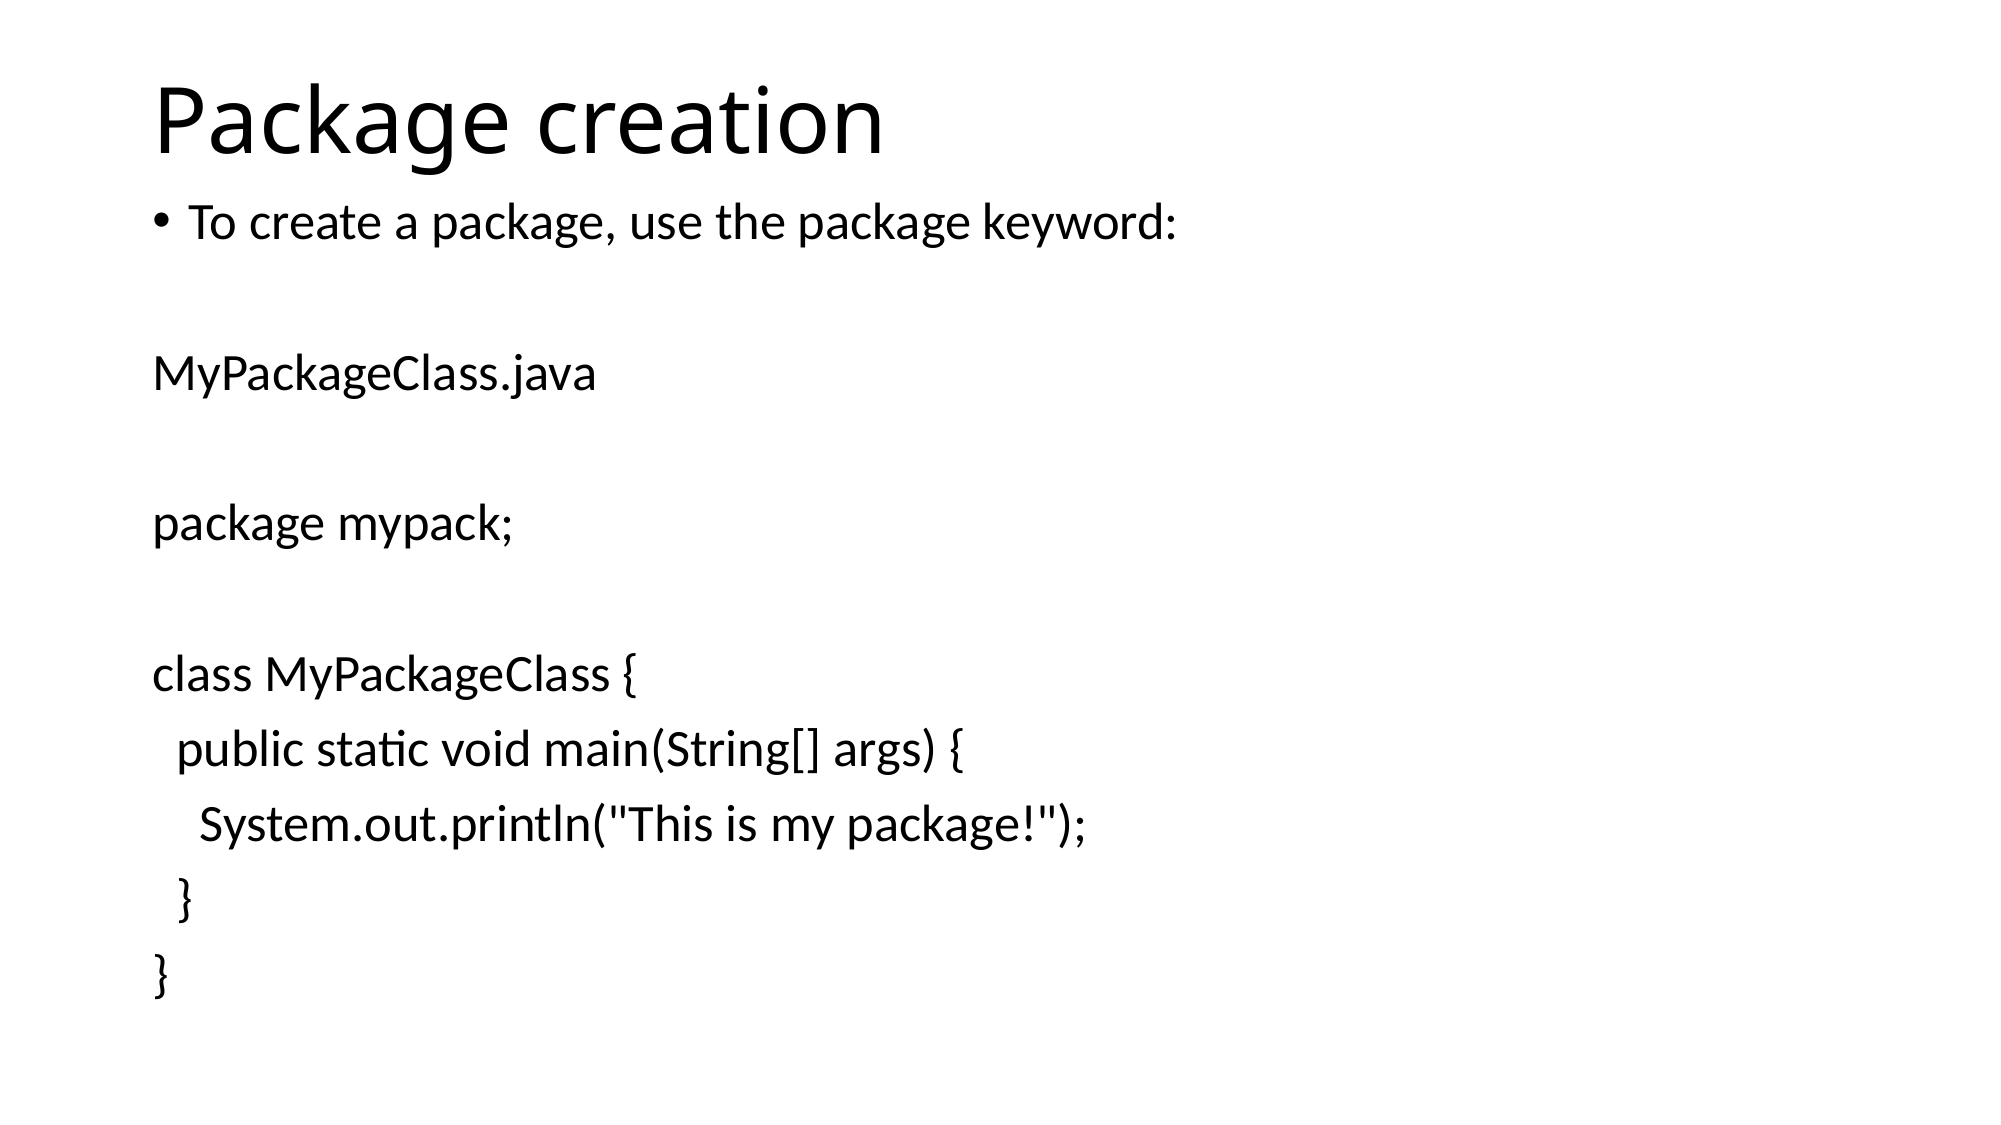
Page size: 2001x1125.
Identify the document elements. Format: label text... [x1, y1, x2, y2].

list To create a package, use the package keyword: MyPackageClass.java package mypack; class MyPackageClass { public static void main(String[] args) { System.out.println("This is my package!"); } } [137, 186, 1863, 1014]
title Package creation [137, 59, 1863, 186]
